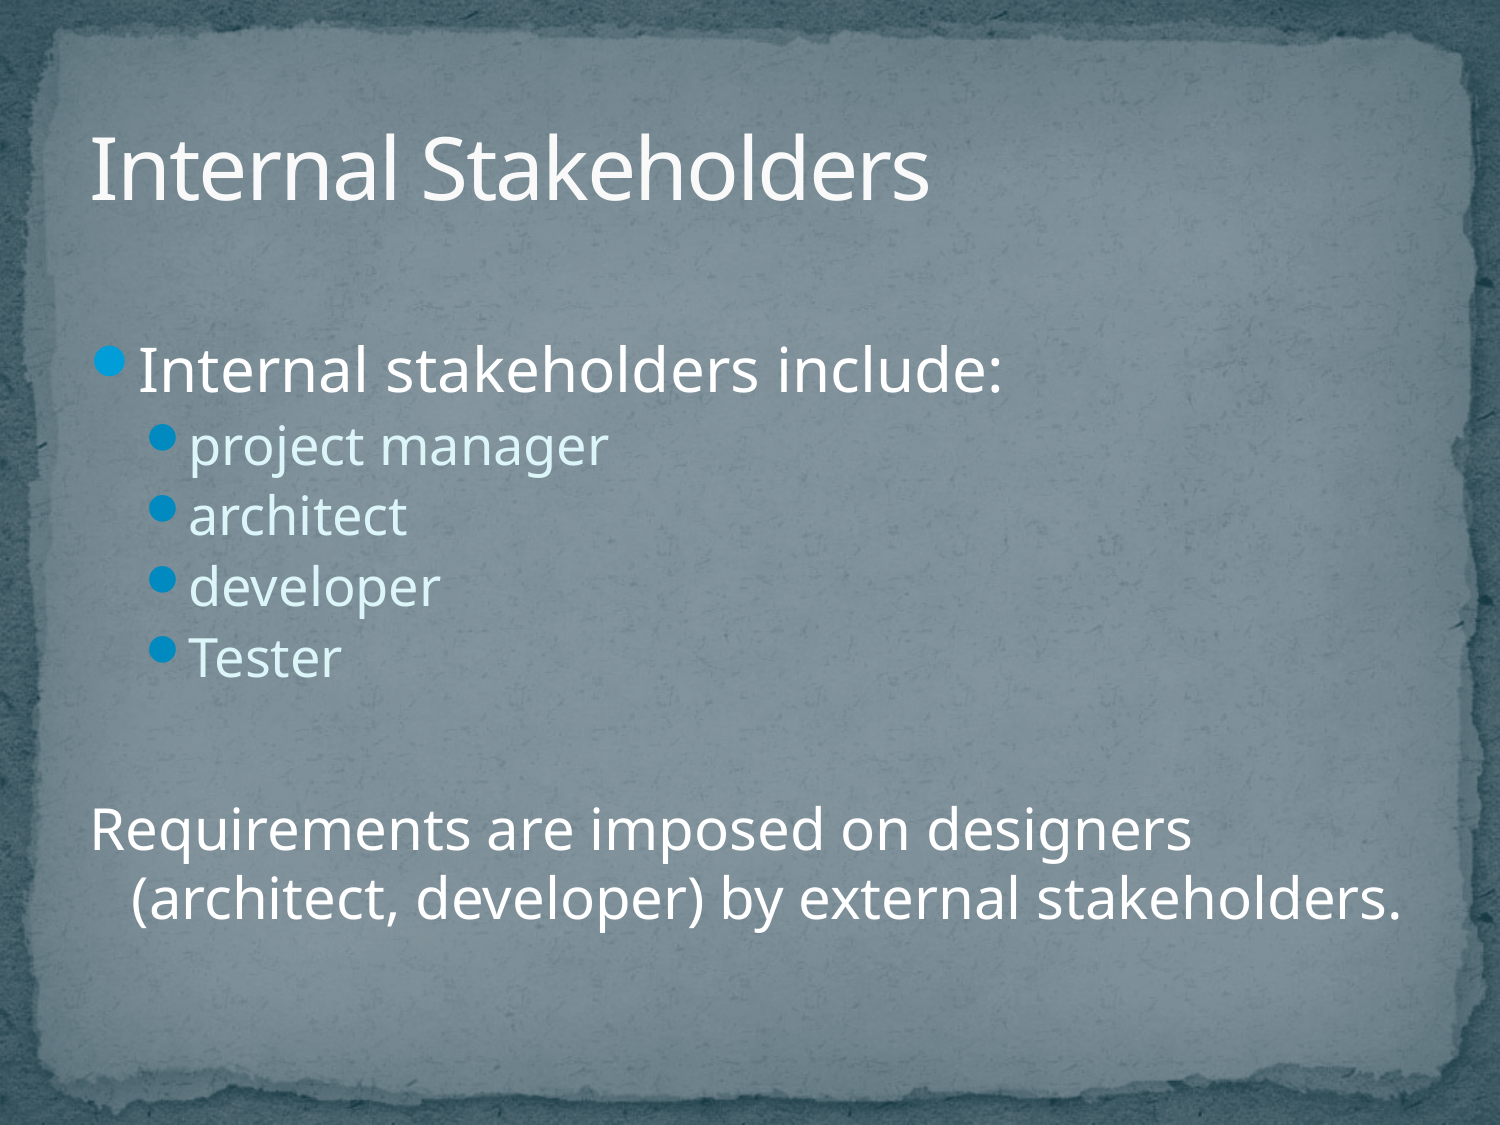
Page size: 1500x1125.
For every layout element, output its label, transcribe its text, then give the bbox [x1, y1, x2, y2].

list Internal stakeholders include: project manager architect developer Tester Requirements are imposed on designers (architect, developer) by external stakeholders. [75, 237, 1425, 1005]
title Internal Stakeholders [74, 24, 1425, 225]
